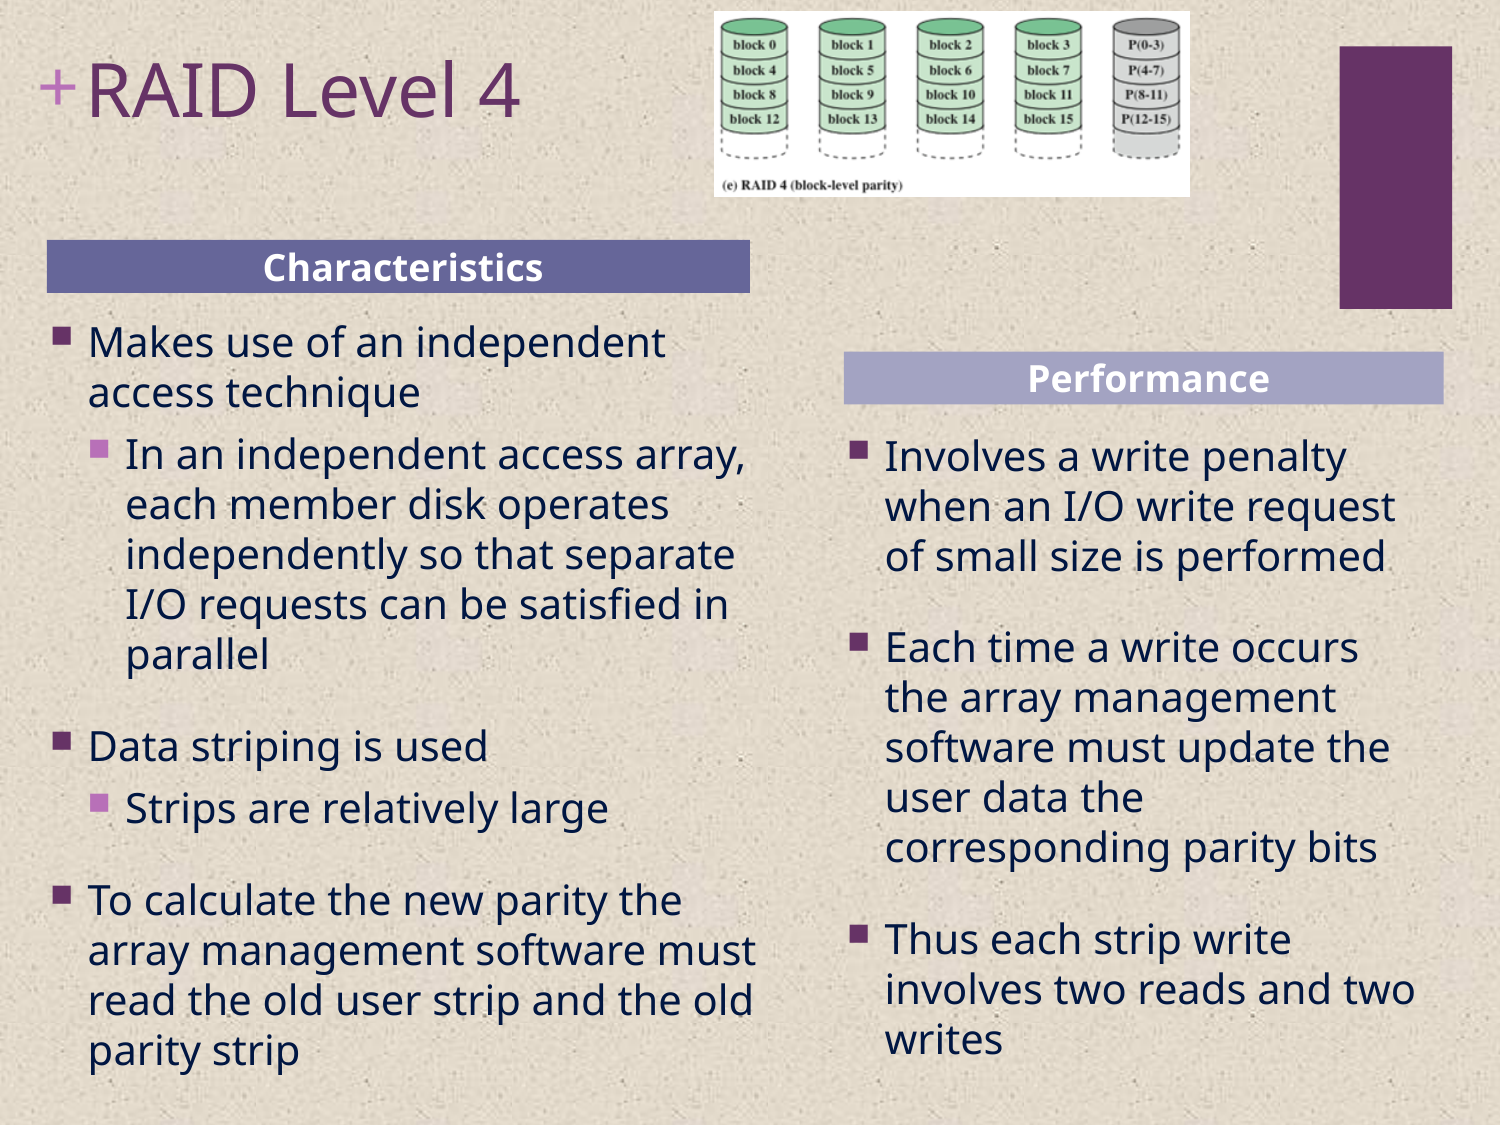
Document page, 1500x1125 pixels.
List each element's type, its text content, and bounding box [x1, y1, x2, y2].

title RAID Level 4 [70, 35, 625, 136]
list Involves a write penalty when an I/O write request of small size is performed Each time a write occurs the array management software must update the user data the corresponding parity bits Thus each strip write involves two reads and two writes [832, 421, 1448, 1047]
picture [0, 0, 1500, 1125]
list Performance [843, 351, 1444, 405]
list Characteristics [46, 239, 750, 293]
list Makes use of an independent access technique In an independent access array, each member disk operates independently so that separate I/O requests can be satisfied in parallel Data striping is used Strips are relatively large To calculate the new parity the array management software must read the old user strip and the old parity strip [35, 307, 786, 1090]
